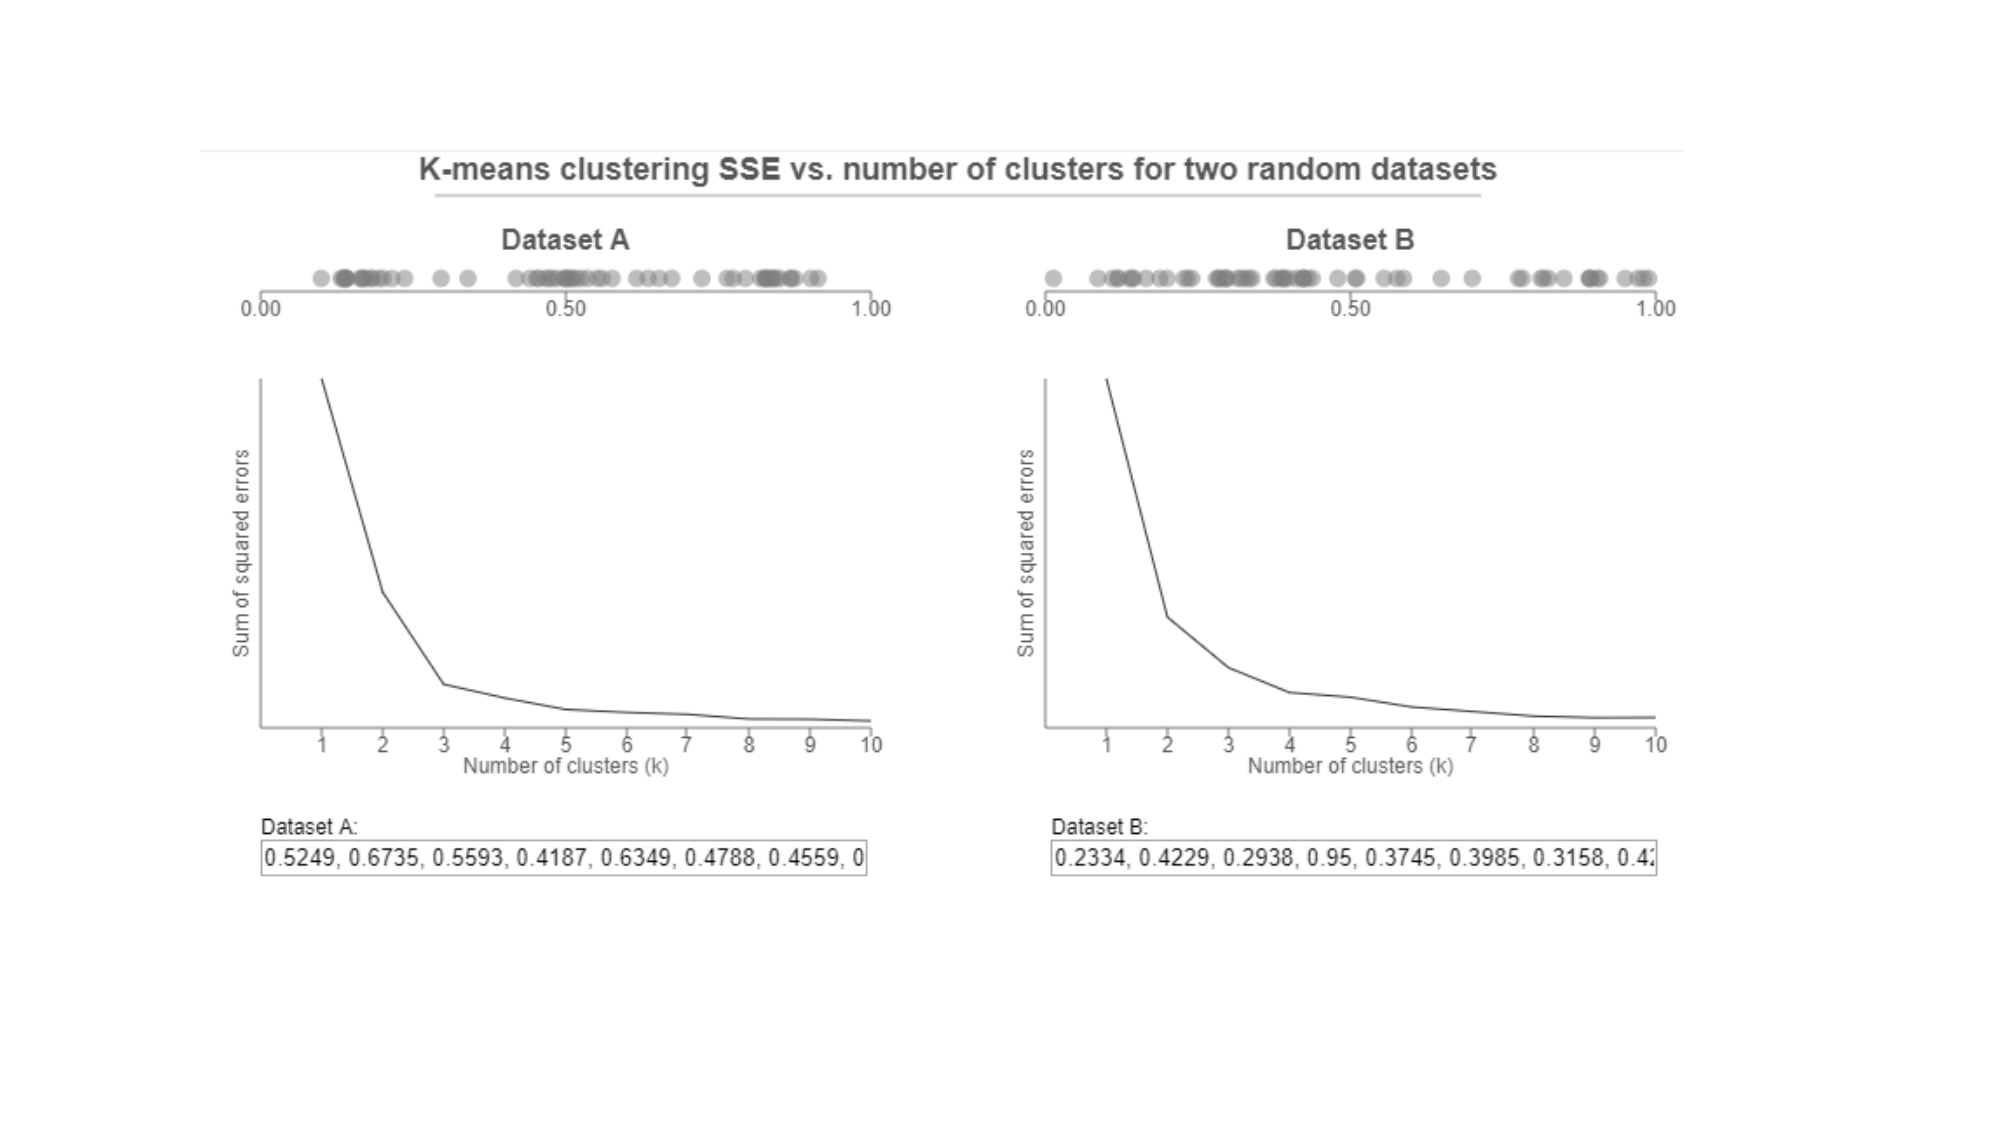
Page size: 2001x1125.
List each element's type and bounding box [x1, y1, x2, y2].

picture [200, 147, 1684, 894]
